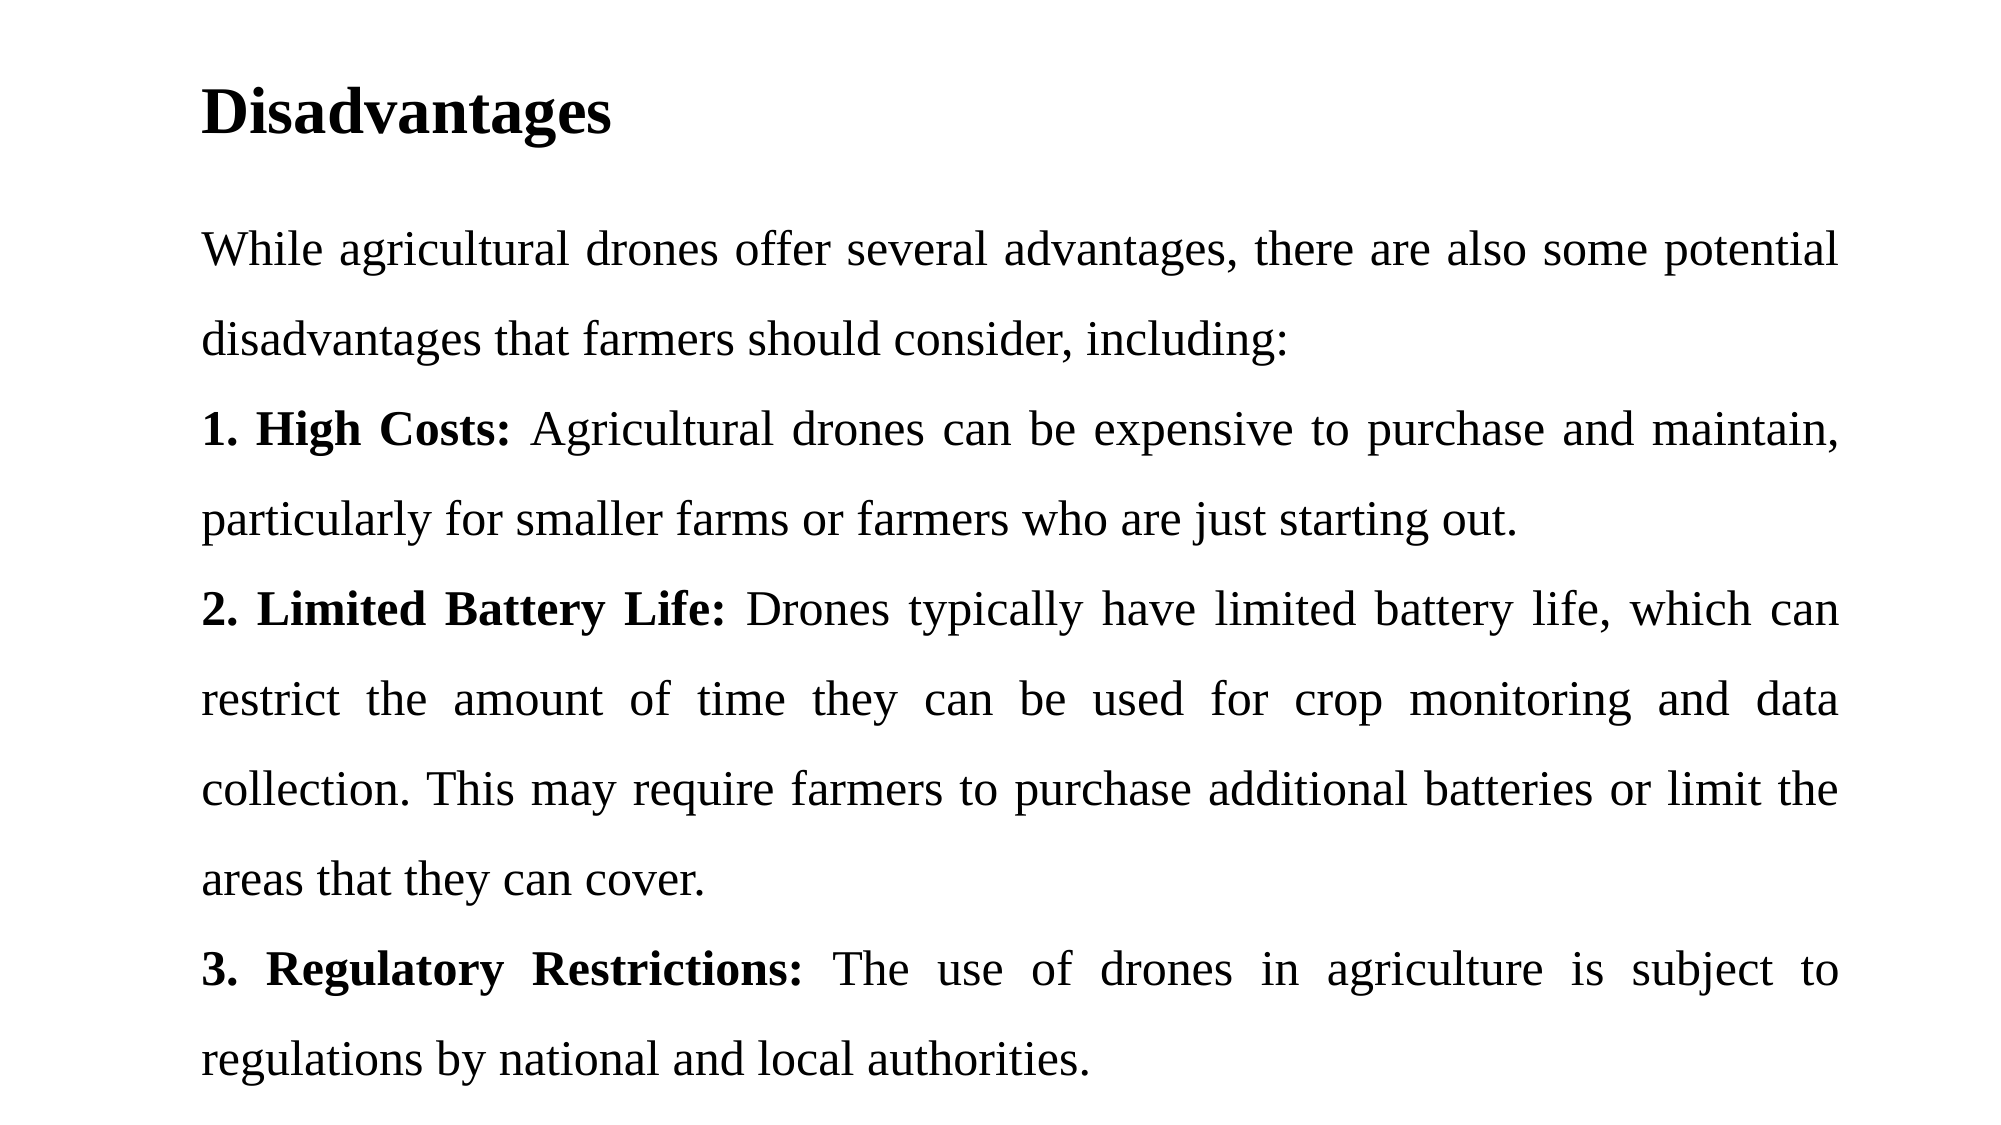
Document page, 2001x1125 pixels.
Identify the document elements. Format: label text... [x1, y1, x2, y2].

text_box While agricultural drones offer several advantages, there are also some potential disadvantages that farmers should consider, including: 1. High Costs: Agricultural drones can be expensive to purchase and maintain, particularly for smaller farms or farmers who are just starting out. 2. Limited Battery Life: Drones typically have limited battery life, which can restrict the amount of time they can be used for crop monitoring and data collection. This may require farmers to purchase additional batteries or limit the areas that they can cover. 3. Regulatory Restrictions: The use of drones in agriculture is subject to regulations by national and local authorities. [186, 178, 1856, 1093]
text_box Disadvantages [186, 59, 1187, 155]
